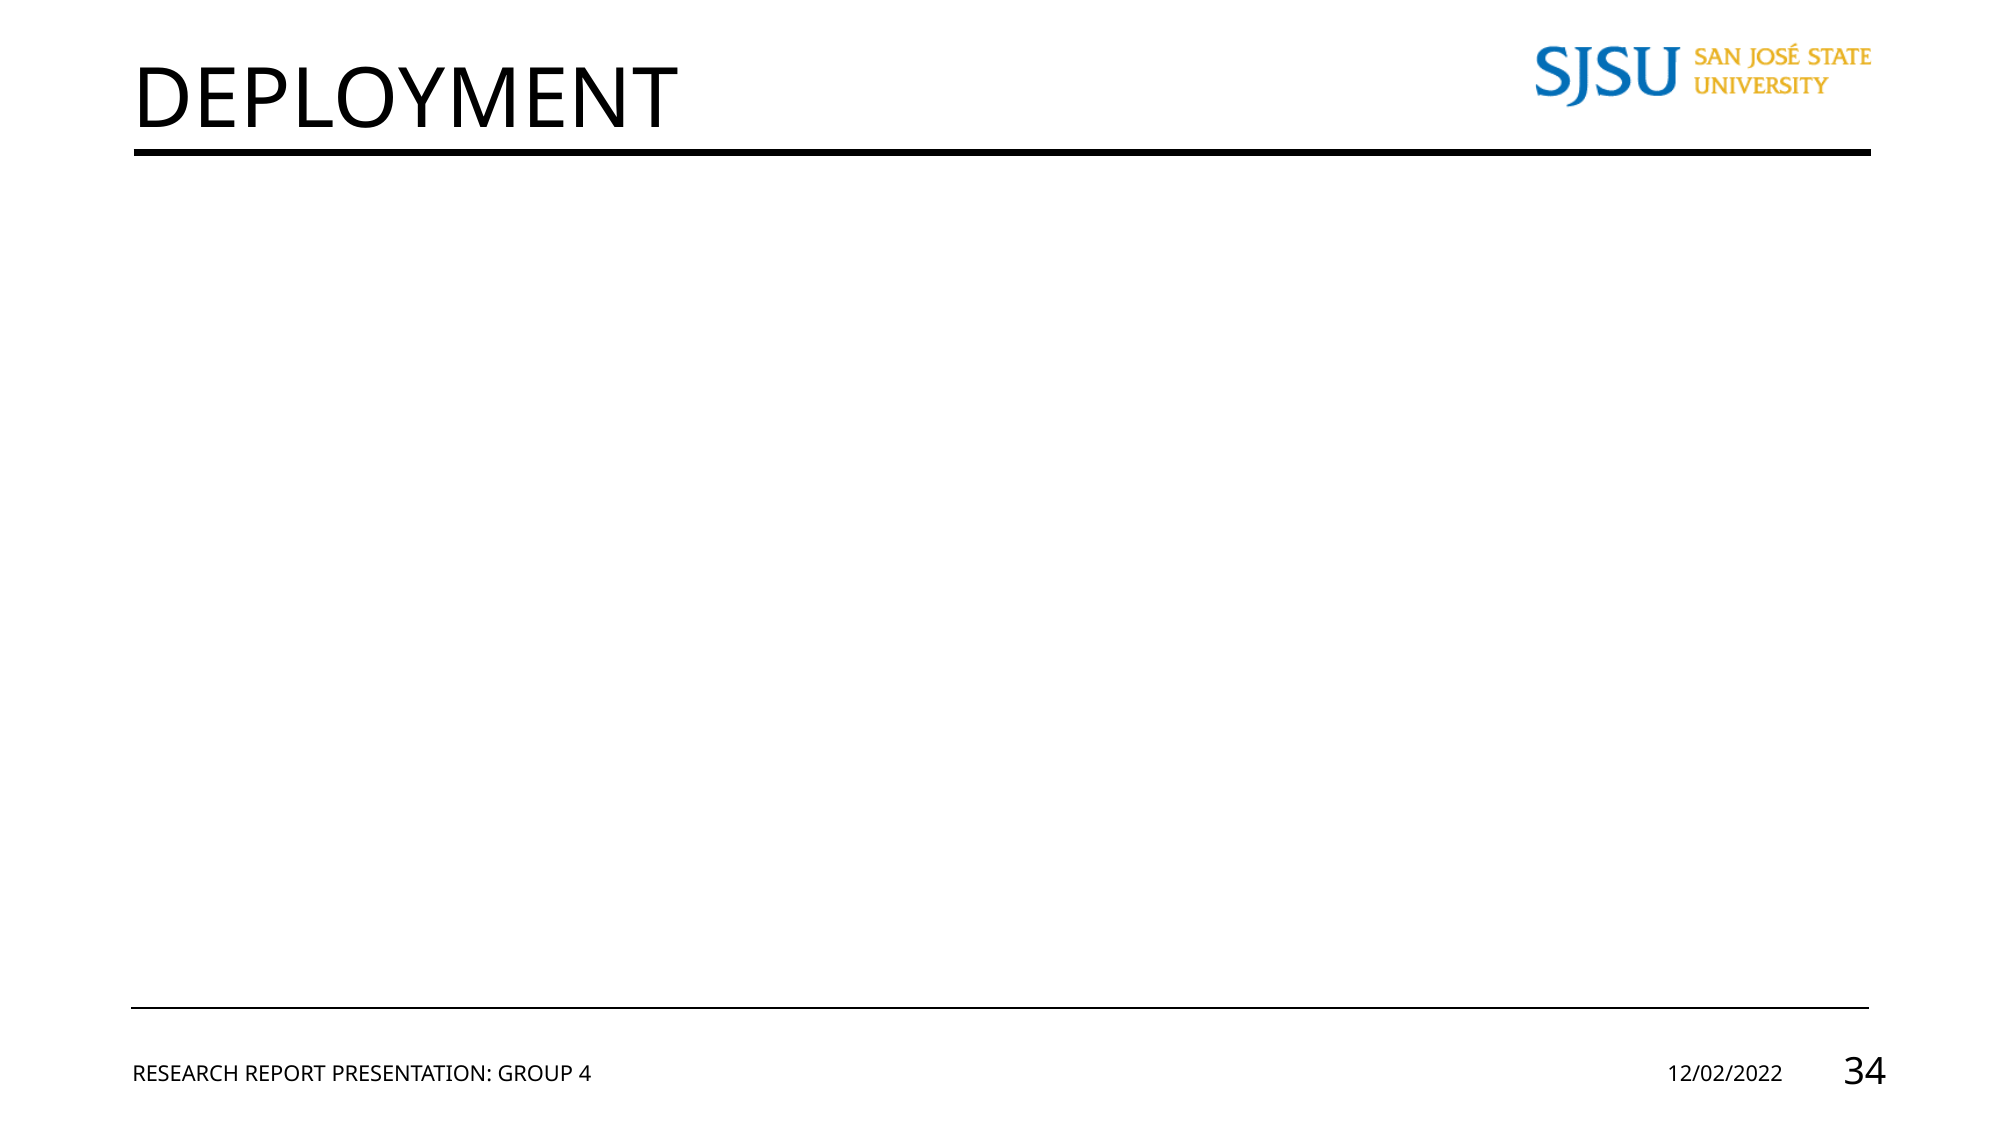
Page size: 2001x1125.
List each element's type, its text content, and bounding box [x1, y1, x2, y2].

picture [1535, 7, 1872, 131]
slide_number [1372, 1042, 1799, 1103]
slide_number 34 [1799, 1042, 1902, 1103]
footer RESEARCH REPORT PRESENTATION: GROUP 4 [117, 1042, 862, 1103]
title deployment [117, 36, 1872, 147]
